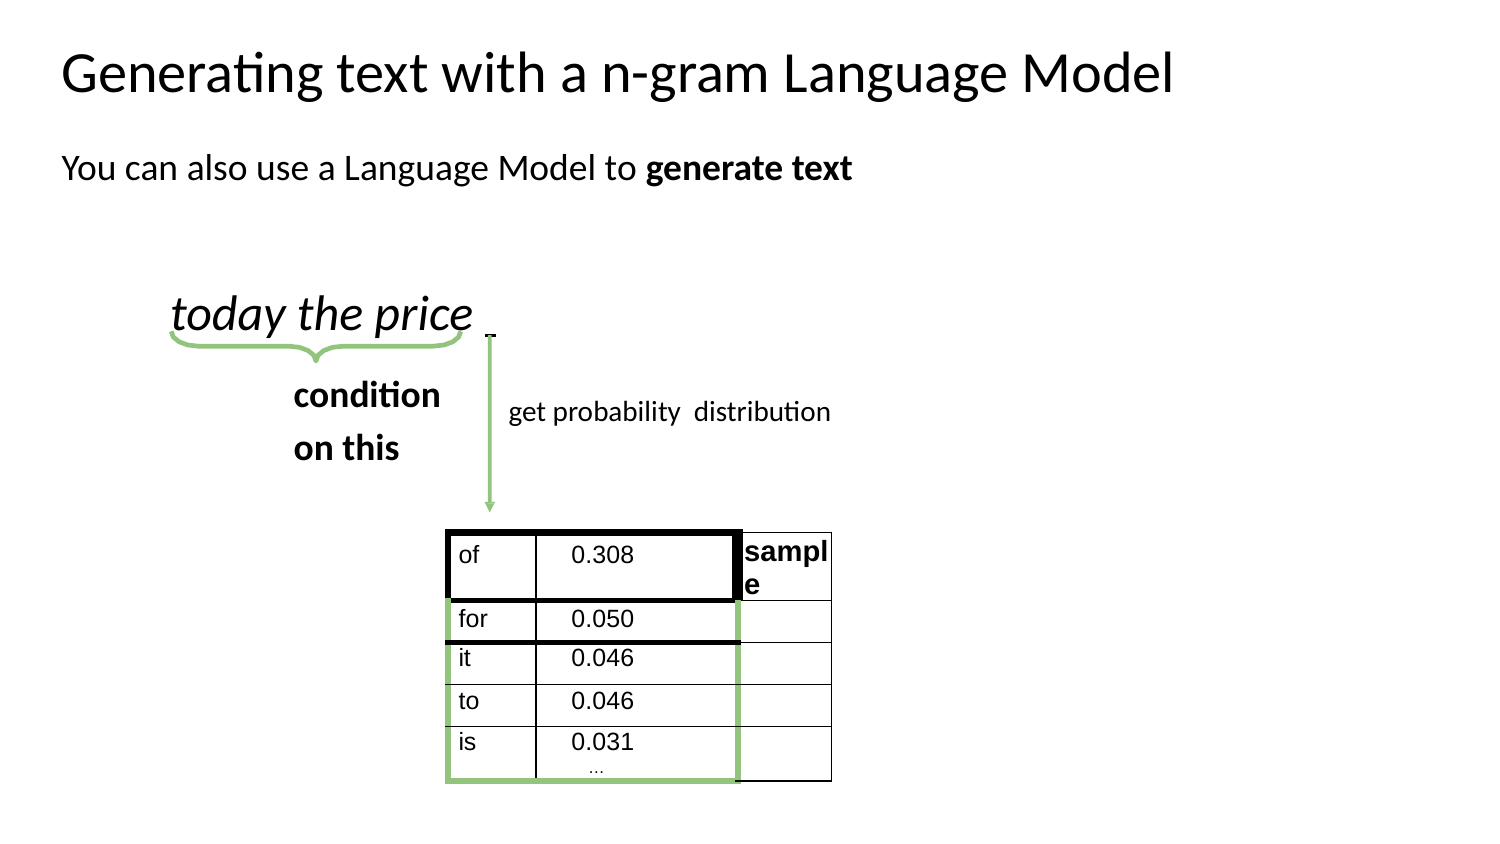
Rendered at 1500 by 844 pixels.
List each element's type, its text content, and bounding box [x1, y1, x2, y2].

text_box [484, 335, 496, 513]
title Generating text with a n-gram Language Model [59, 32, 1335, 176]
table_header of [451, 536, 535, 598]
table_cell it [451, 645, 535, 684]
text_box You can also use a Language Model to generate text today the price [59, 141, 1182, 341]
table_cell 0.031 … [537, 727, 735, 778]
table_cell 0.046 [537, 645, 735, 684]
table_cell [741, 727, 831, 780]
table_cell 0.046 [537, 685, 735, 726]
table_cell [741, 643, 831, 684]
table_cell for [451, 603, 535, 640]
table_header sample [743, 533, 831, 600]
table_cell 0.050 [537, 603, 735, 640]
table_cell [741, 685, 831, 726]
table_cell is [451, 727, 535, 778]
text_box [171, 331, 461, 357]
table_cell to [451, 685, 535, 726]
table_header 0.308 [537, 536, 732, 598]
text_box condition on this [291, 357, 462, 469]
text_box get probability distribution [506, 383, 892, 428]
table_cell [741, 601, 831, 642]
